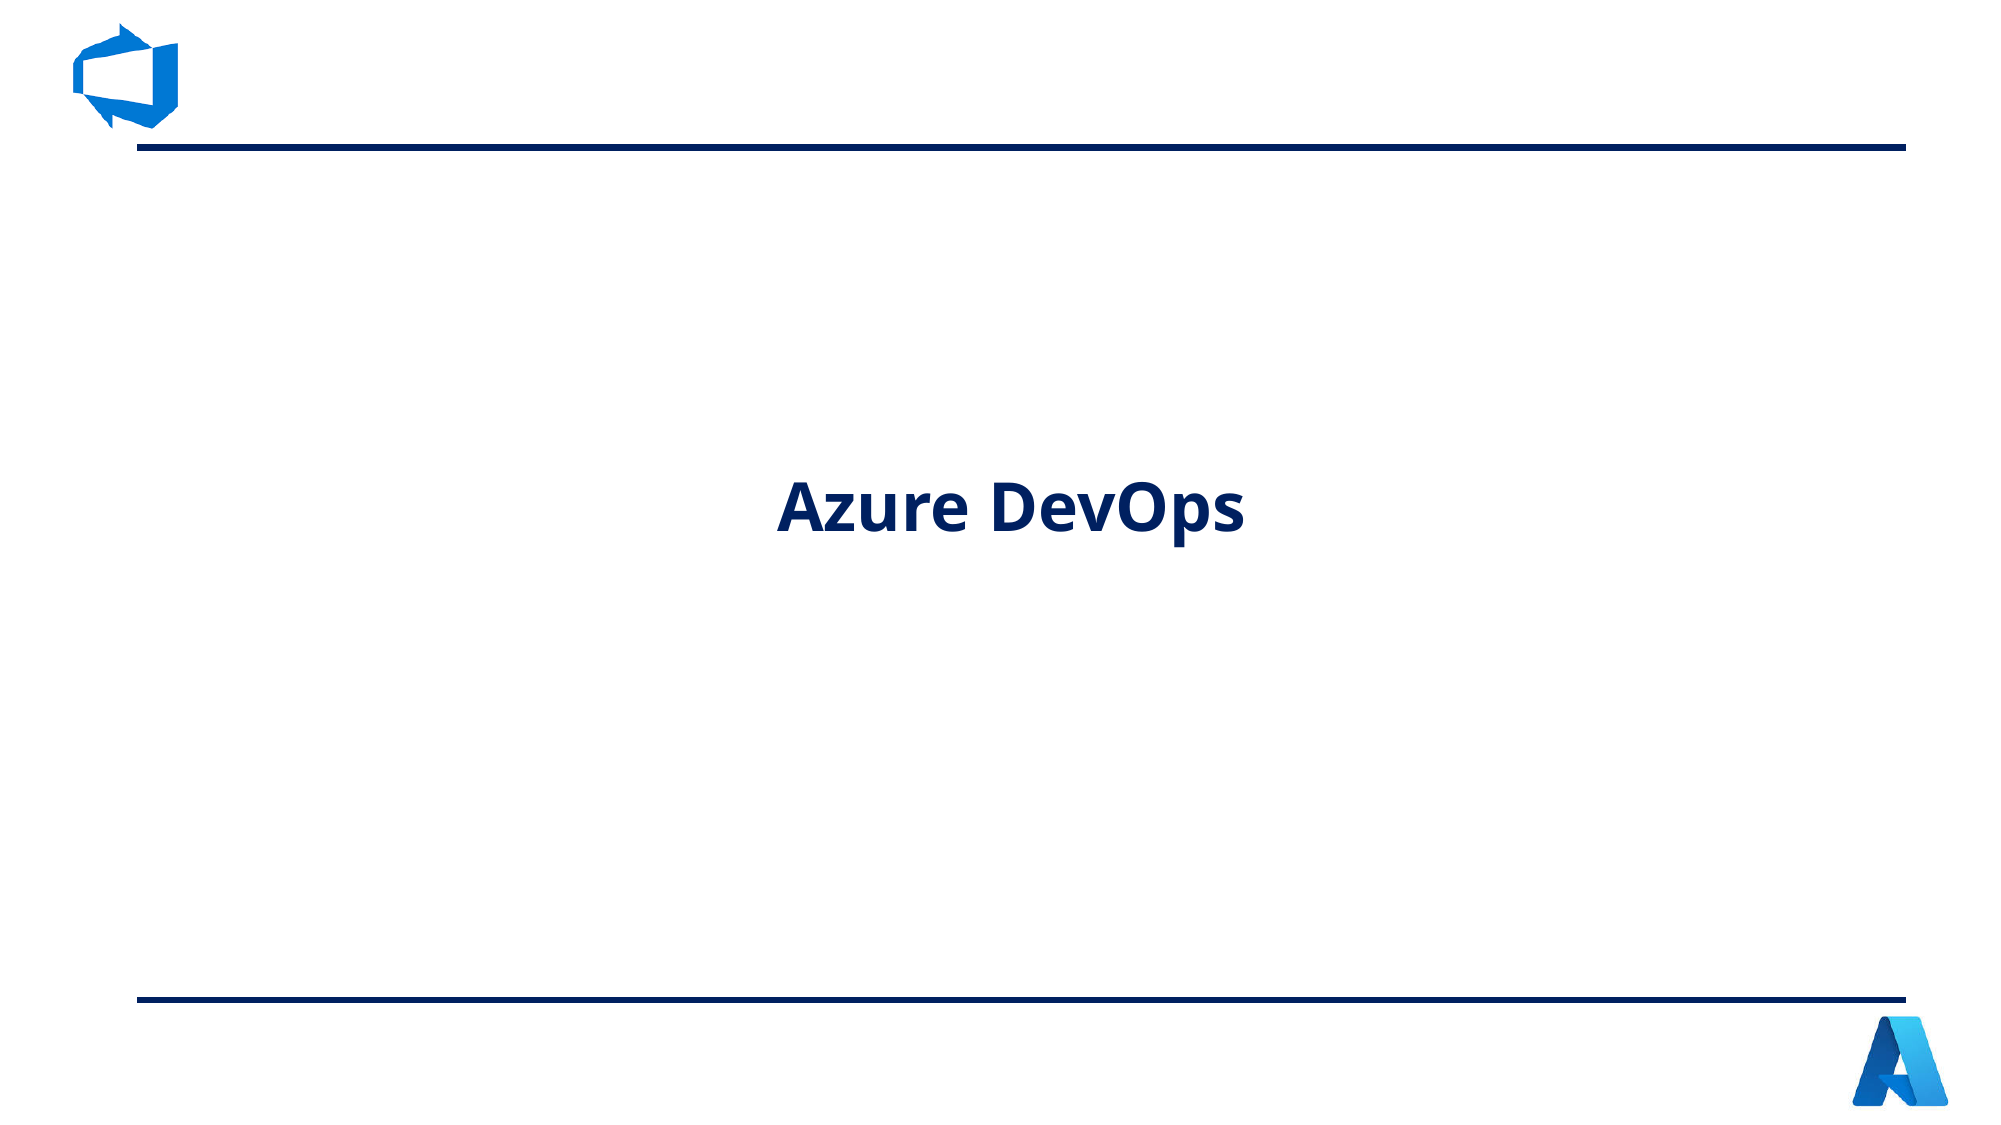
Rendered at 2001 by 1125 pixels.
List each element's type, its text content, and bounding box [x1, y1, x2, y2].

picture [64, 20, 200, 139]
picture [1848, 1009, 1952, 1113]
title Azure DevOps [762, 456, 1282, 563]
